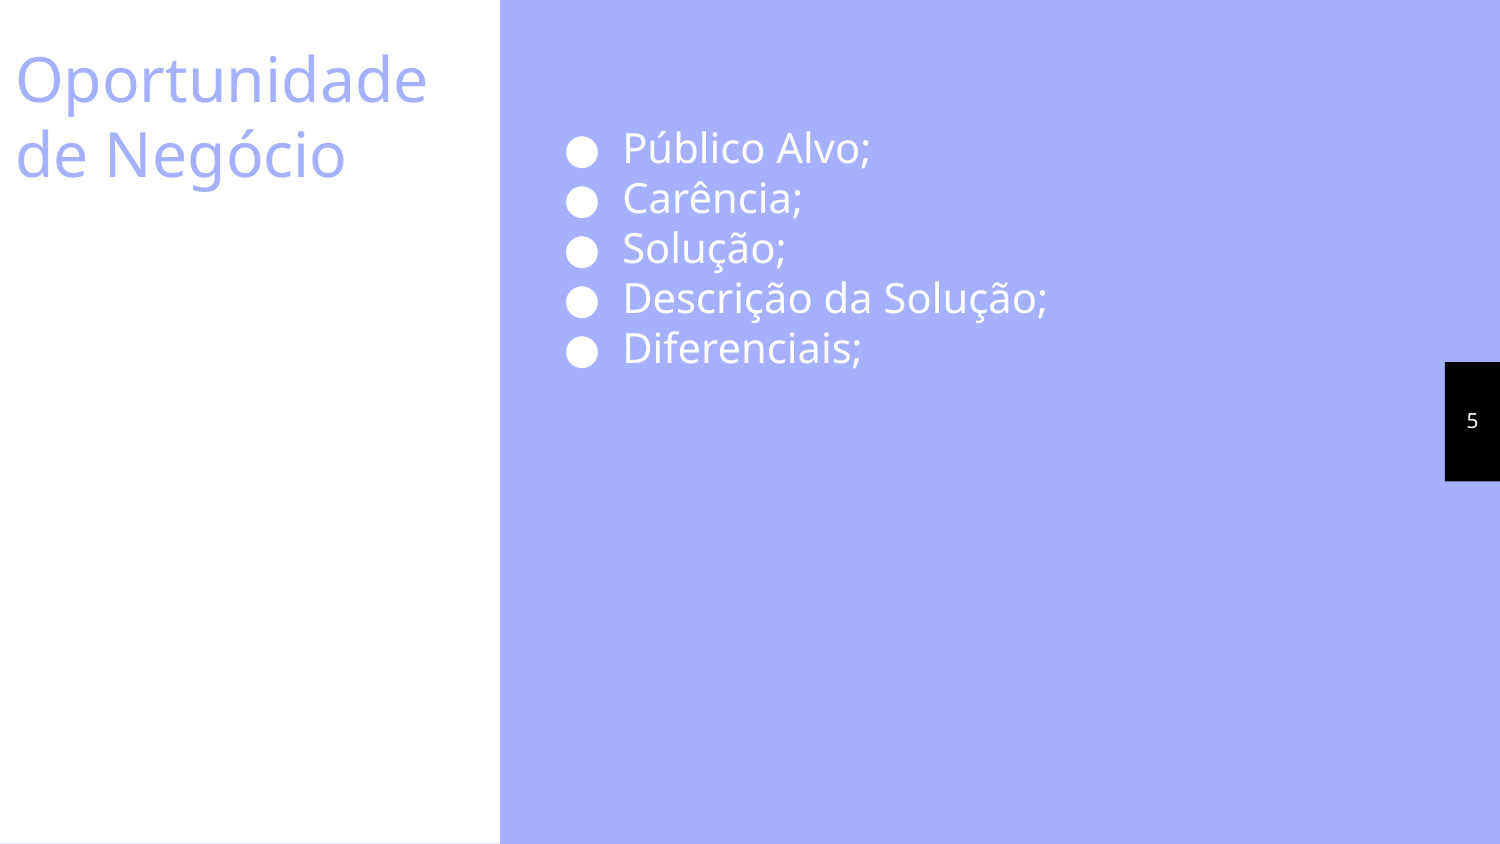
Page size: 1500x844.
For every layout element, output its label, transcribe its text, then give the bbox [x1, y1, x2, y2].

text_box Oportunidade de Negócio [0, 24, 498, 260]
text_box Público Alvo; Carência; Solução; Descrição da Solução; Diferenciais; [532, 107, 1385, 737]
slide_number ‹#› [1444, 362, 1500, 482]
